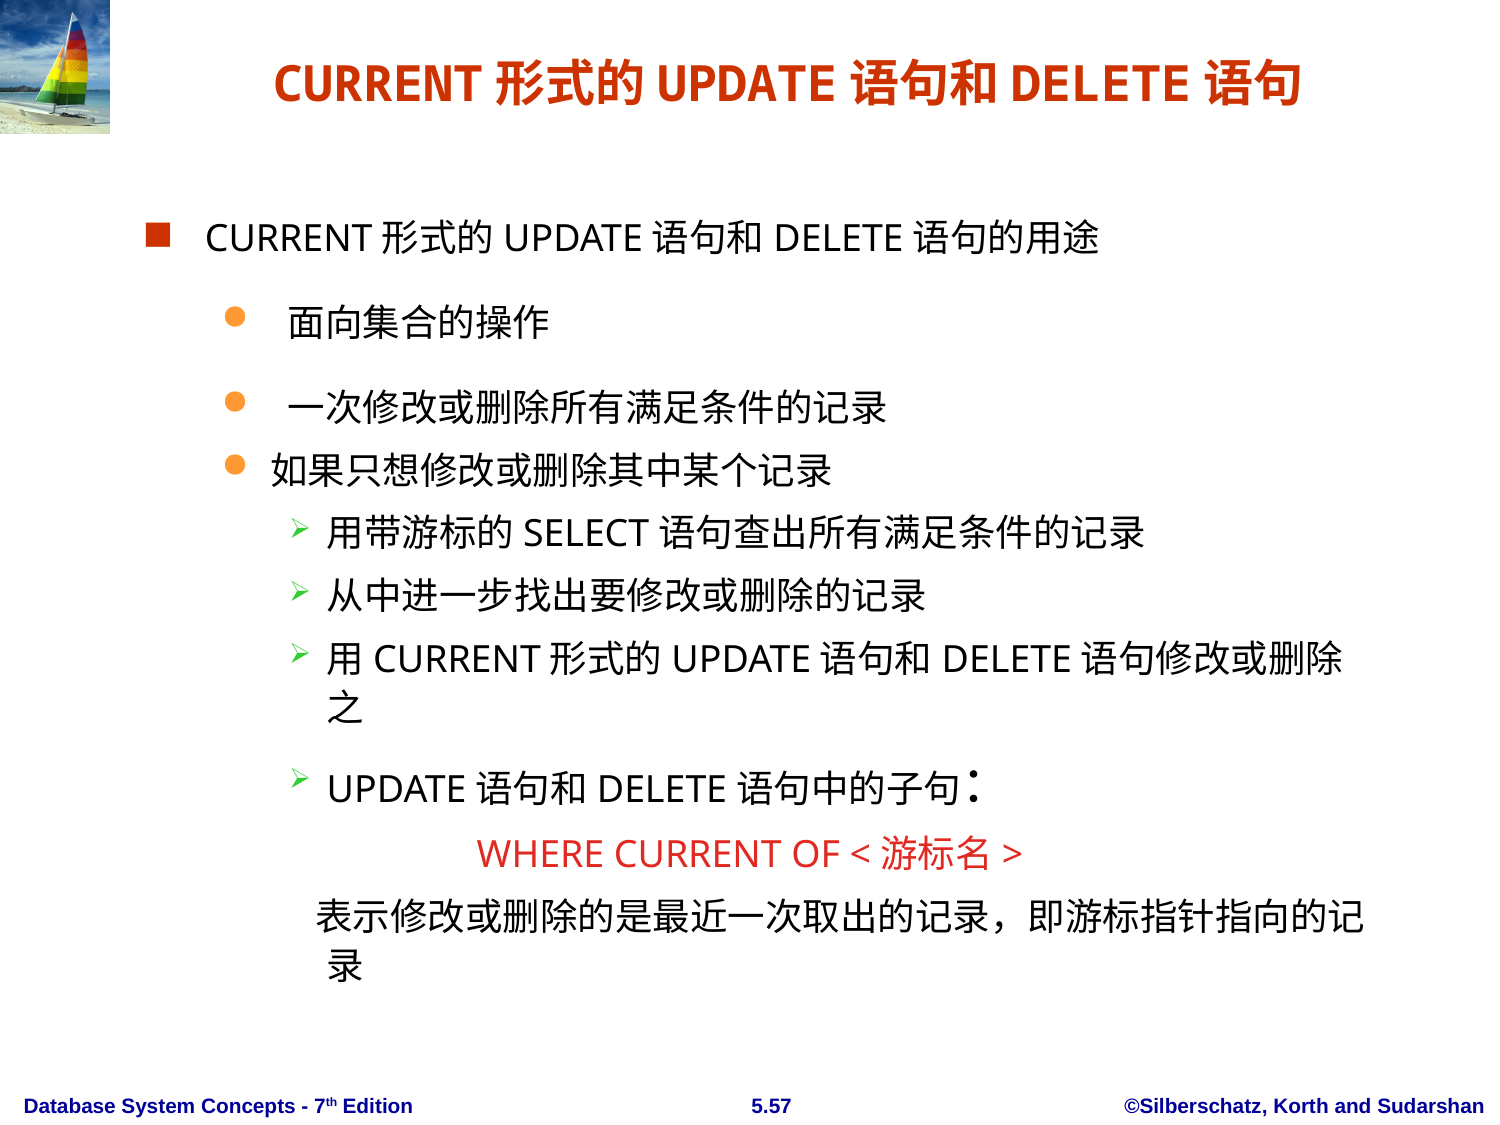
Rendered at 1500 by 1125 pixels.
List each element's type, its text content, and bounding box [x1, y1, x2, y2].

list CURRENT形式的UPDATE语句和DELETE语句的用途 面向集合的操作 一次修改或删除所有满足条件的记录 如果只想修改或删除其中某个记录 用带游标的SELECT语句查出所有满足条件的记录 从中进一步找出要修改或删除的记录 用CURRENT形式的UPDATE语句和DELETE语句修改或删除之 UPDATE语句和DELETE语句中的子句： WHERE CURRENT OF <游标名> 表示修改或删除的是最近一次取出的记录，即游标指针指向的记录 [133, 179, 1391, 984]
picture [0, 0, 110, 134]
title CURRENT形式的UPDATE语句和DELETE语句 [126, 19, 1451, 120]
